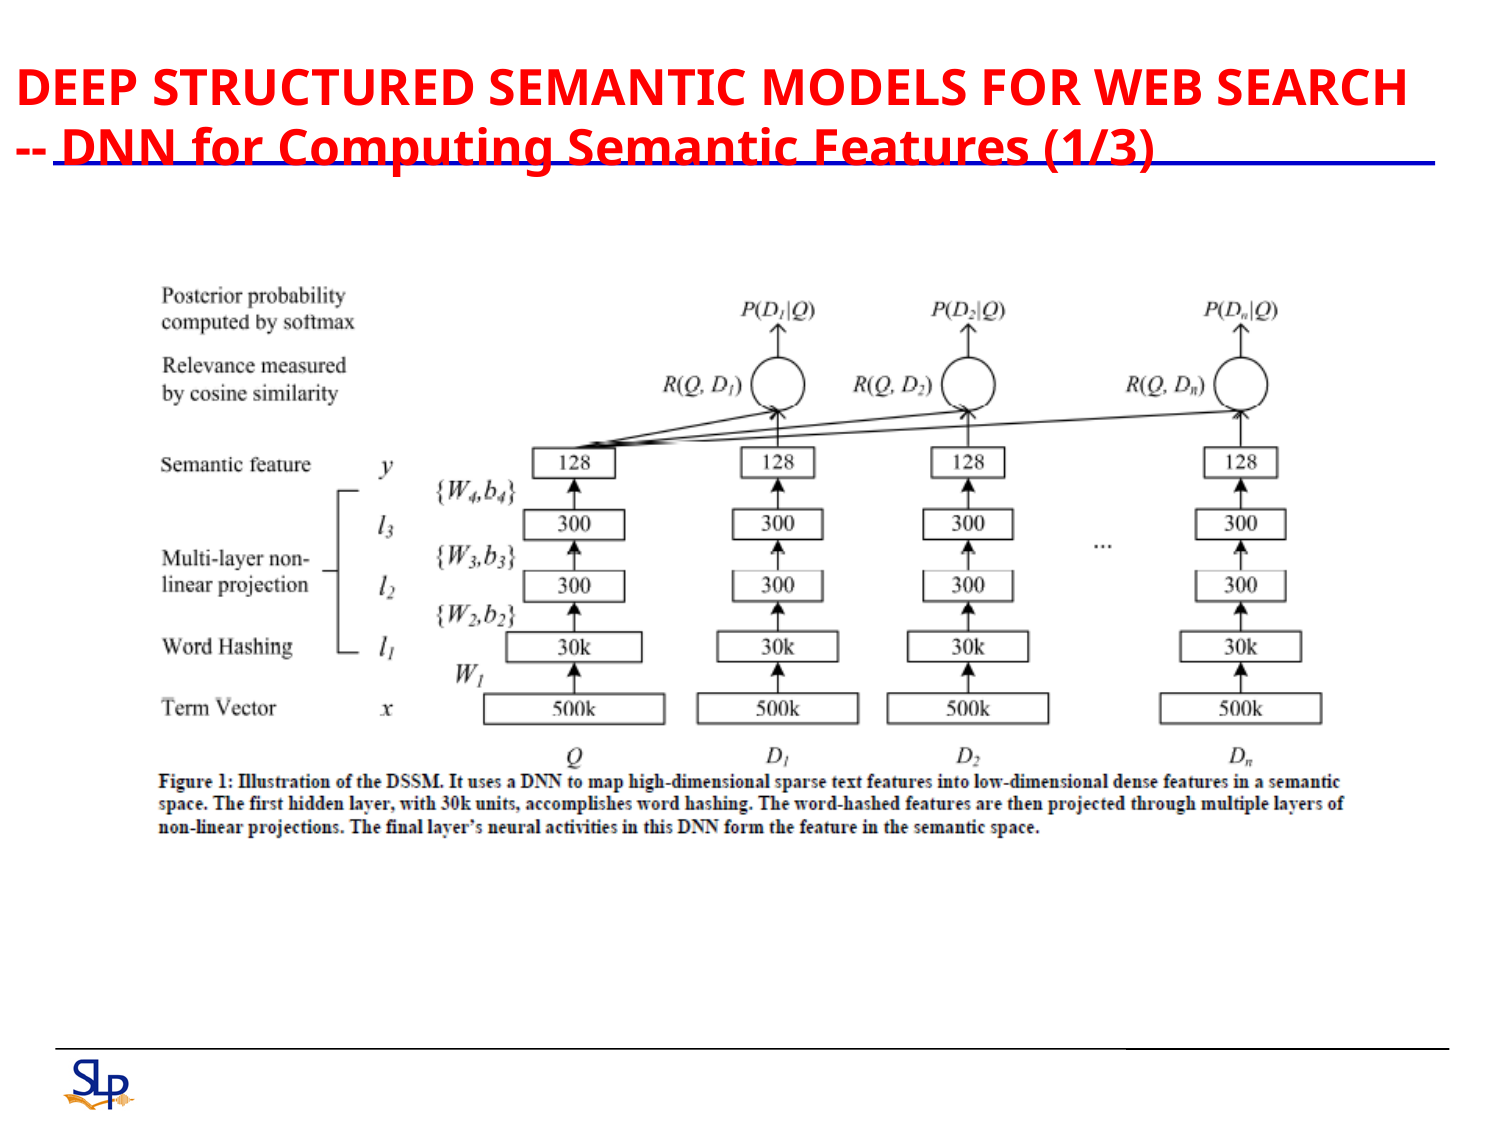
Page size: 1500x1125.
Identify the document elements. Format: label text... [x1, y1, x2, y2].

picture [60, 1058, 137, 1111]
picture [152, 282, 1348, 843]
title DEEP STRUCTURED SEMANTIC MODELS FOR WEB SEARCH -- DNN for Computing Semantic Features (1/3) [0, 78, 1500, 154]
